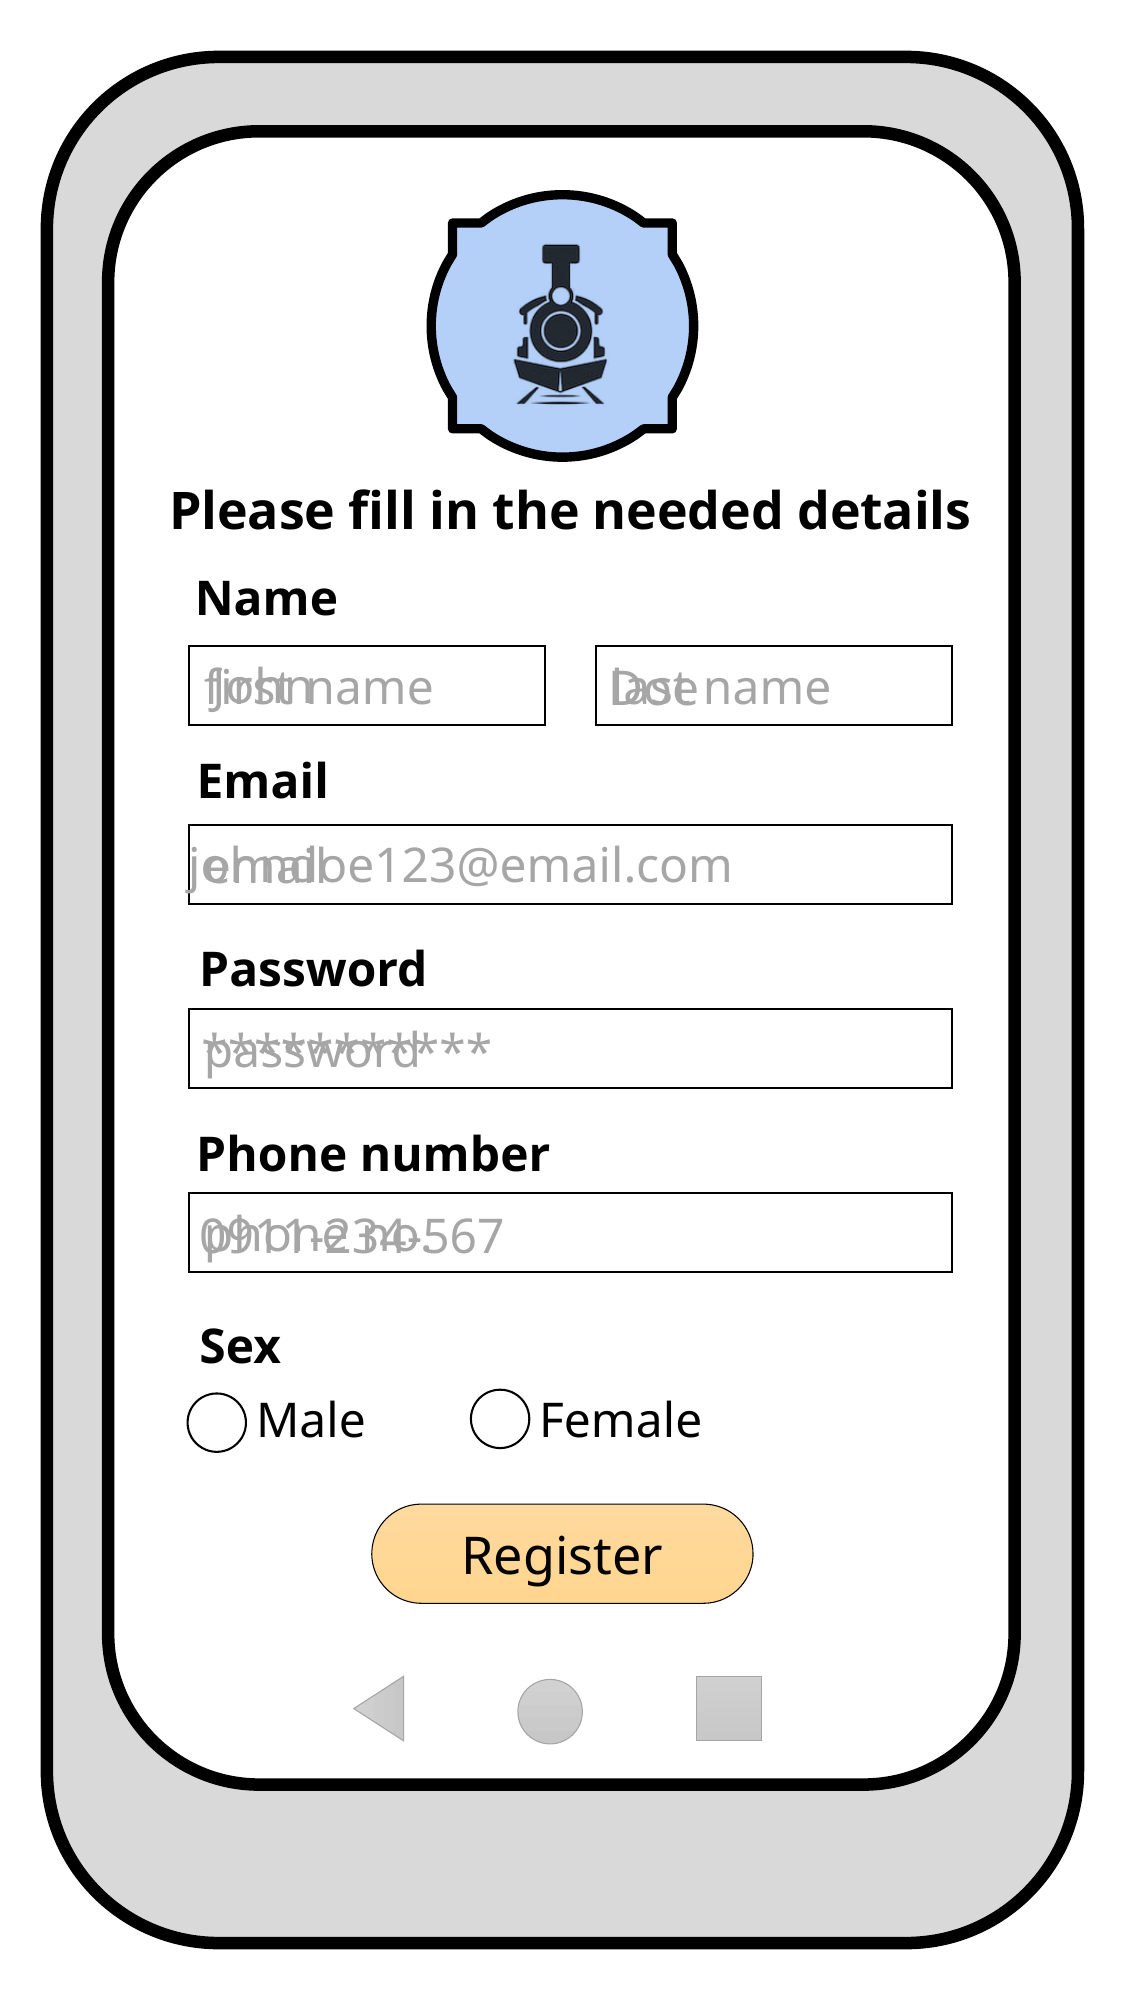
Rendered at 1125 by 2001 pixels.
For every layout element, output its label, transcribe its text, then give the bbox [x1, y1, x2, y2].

text_box Name [180, 560, 353, 633]
text_box first name [188, 645, 546, 726]
text_box Please fill in the needed details [154, 470, 988, 548]
text_box [186, 1392, 241, 1453]
text_box phone no. [188, 1192, 953, 1273]
text_box [696, 1676, 762, 1741]
text_box [45, 55, 1080, 1945]
text_box Sex [184, 1308, 297, 1381]
text_box [352, 1675, 405, 1742]
text_box Male [241, 1382, 381, 1455]
text_box Email [181, 743, 345, 816]
text_box password [188, 1008, 953, 1089]
text_box [517, 1678, 583, 1745]
text_box last name [595, 645, 953, 726]
text_box *********** [186, 1013, 508, 1087]
text_box Register [371, 1503, 754, 1604]
text_box 0911-234-567 [184, 1197, 520, 1271]
text_box Password [184, 931, 443, 1004]
text_box Doe [593, 649, 714, 723]
text_box Phone number [181, 1115, 566, 1189]
text_box johndoe123@email.com [173, 827, 749, 900]
text_box John [197, 648, 329, 721]
text_box email [188, 824, 953, 905]
text_box [469, 1388, 524, 1450]
text_box Female [524, 1382, 718, 1455]
picture [431, 194, 694, 458]
